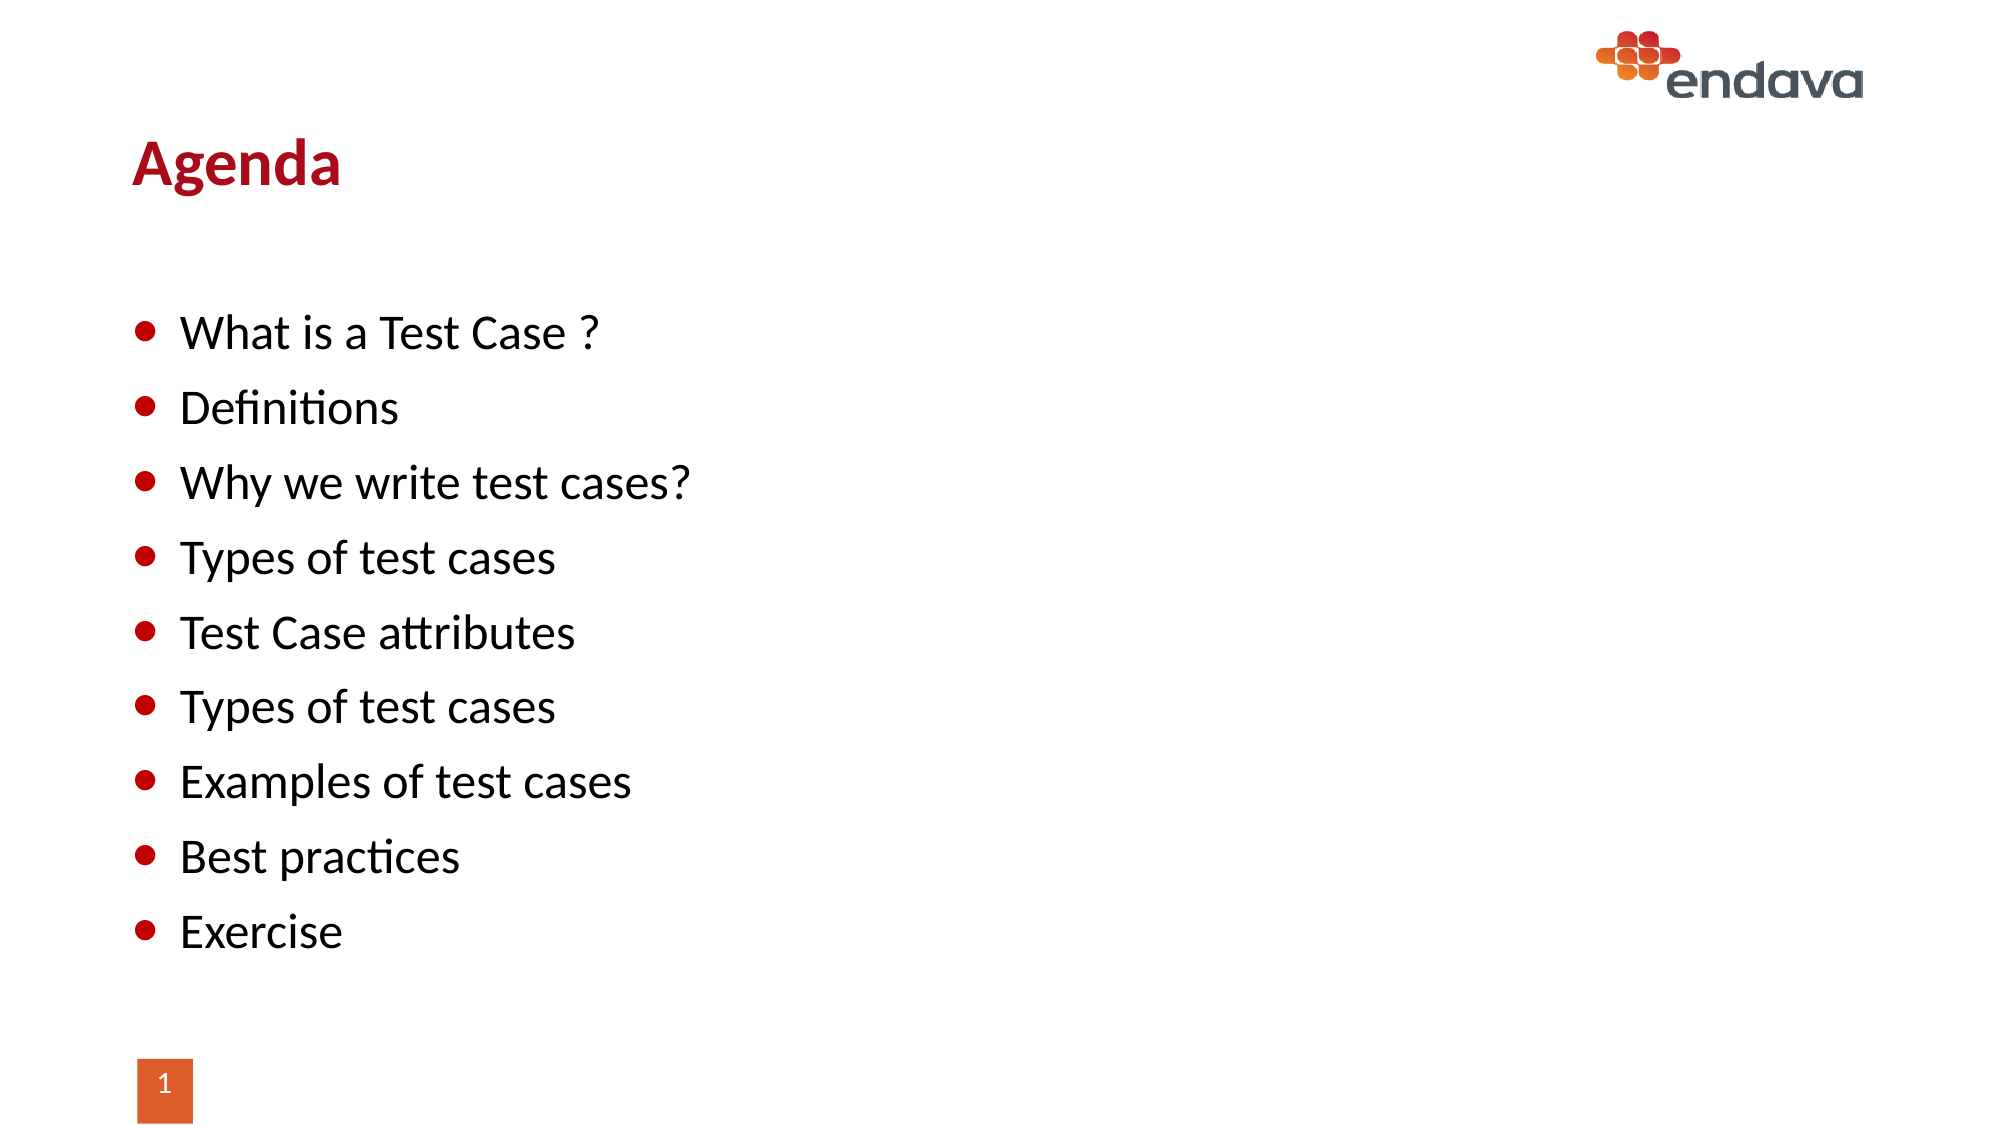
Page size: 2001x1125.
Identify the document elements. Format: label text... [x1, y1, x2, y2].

picture [1596, 31, 1863, 98]
list What is a Test Case ? Definitions Why we write test cases? Types of test cases Test Case attributes Types of test cases Examples of test cases Best practices Exercise [132, 299, 1863, 1021]
title Agenda [132, 120, 1530, 299]
